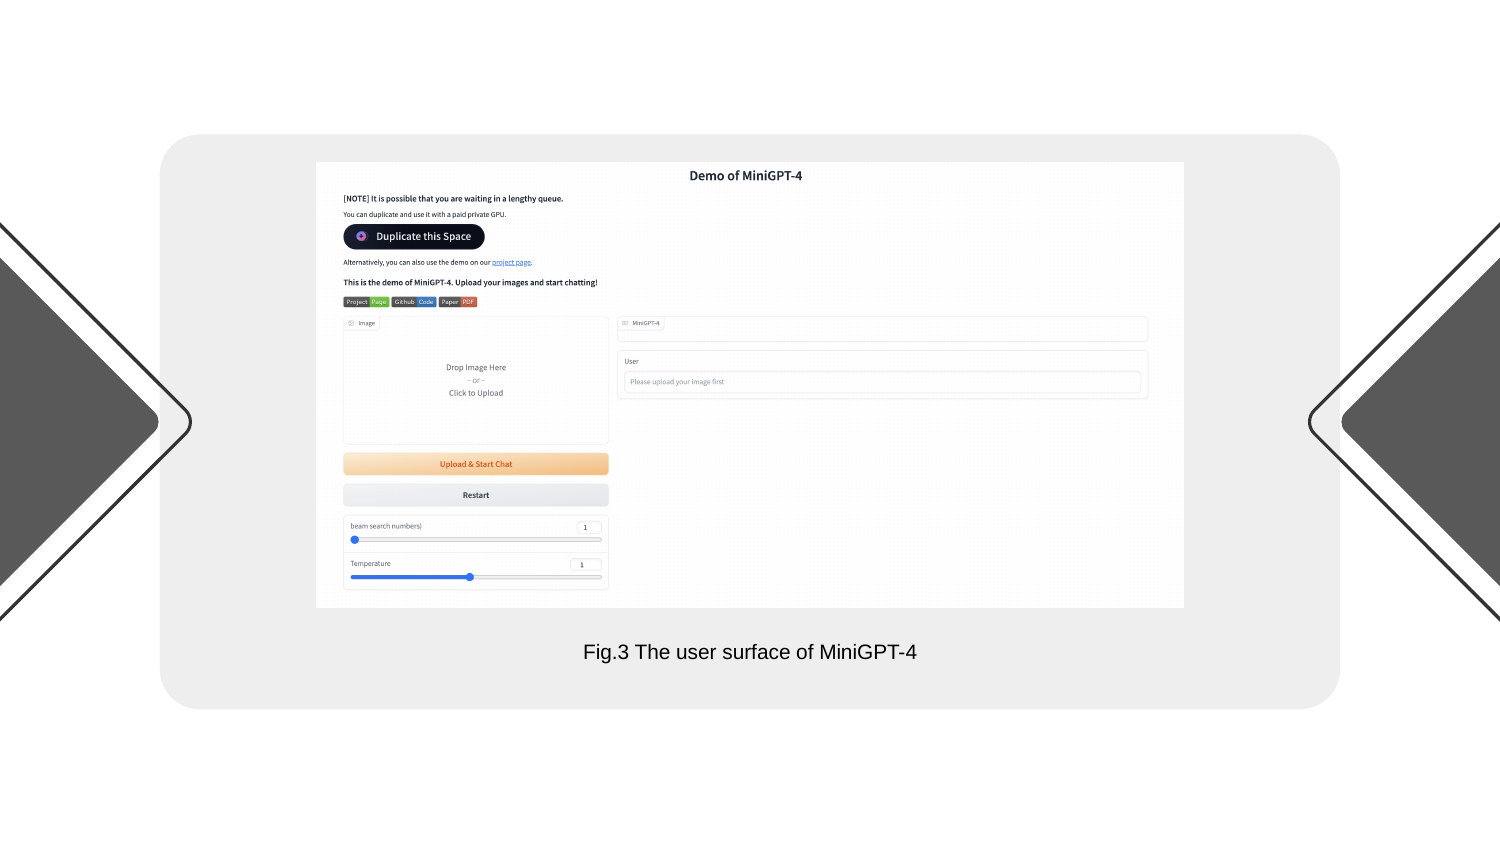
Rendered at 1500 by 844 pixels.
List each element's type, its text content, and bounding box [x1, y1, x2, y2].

text_box Fig.3 The user surface of MiniGPT-4 [351, 631, 1149, 671]
text_box [1341, 257, 1500, 586]
picture [316, 161, 1184, 609]
text_box [0, 257, 159, 586]
text_box [1309, 224, 1500, 620]
text_box [159, 134, 1341, 710]
text_box [0, 224, 191, 620]
